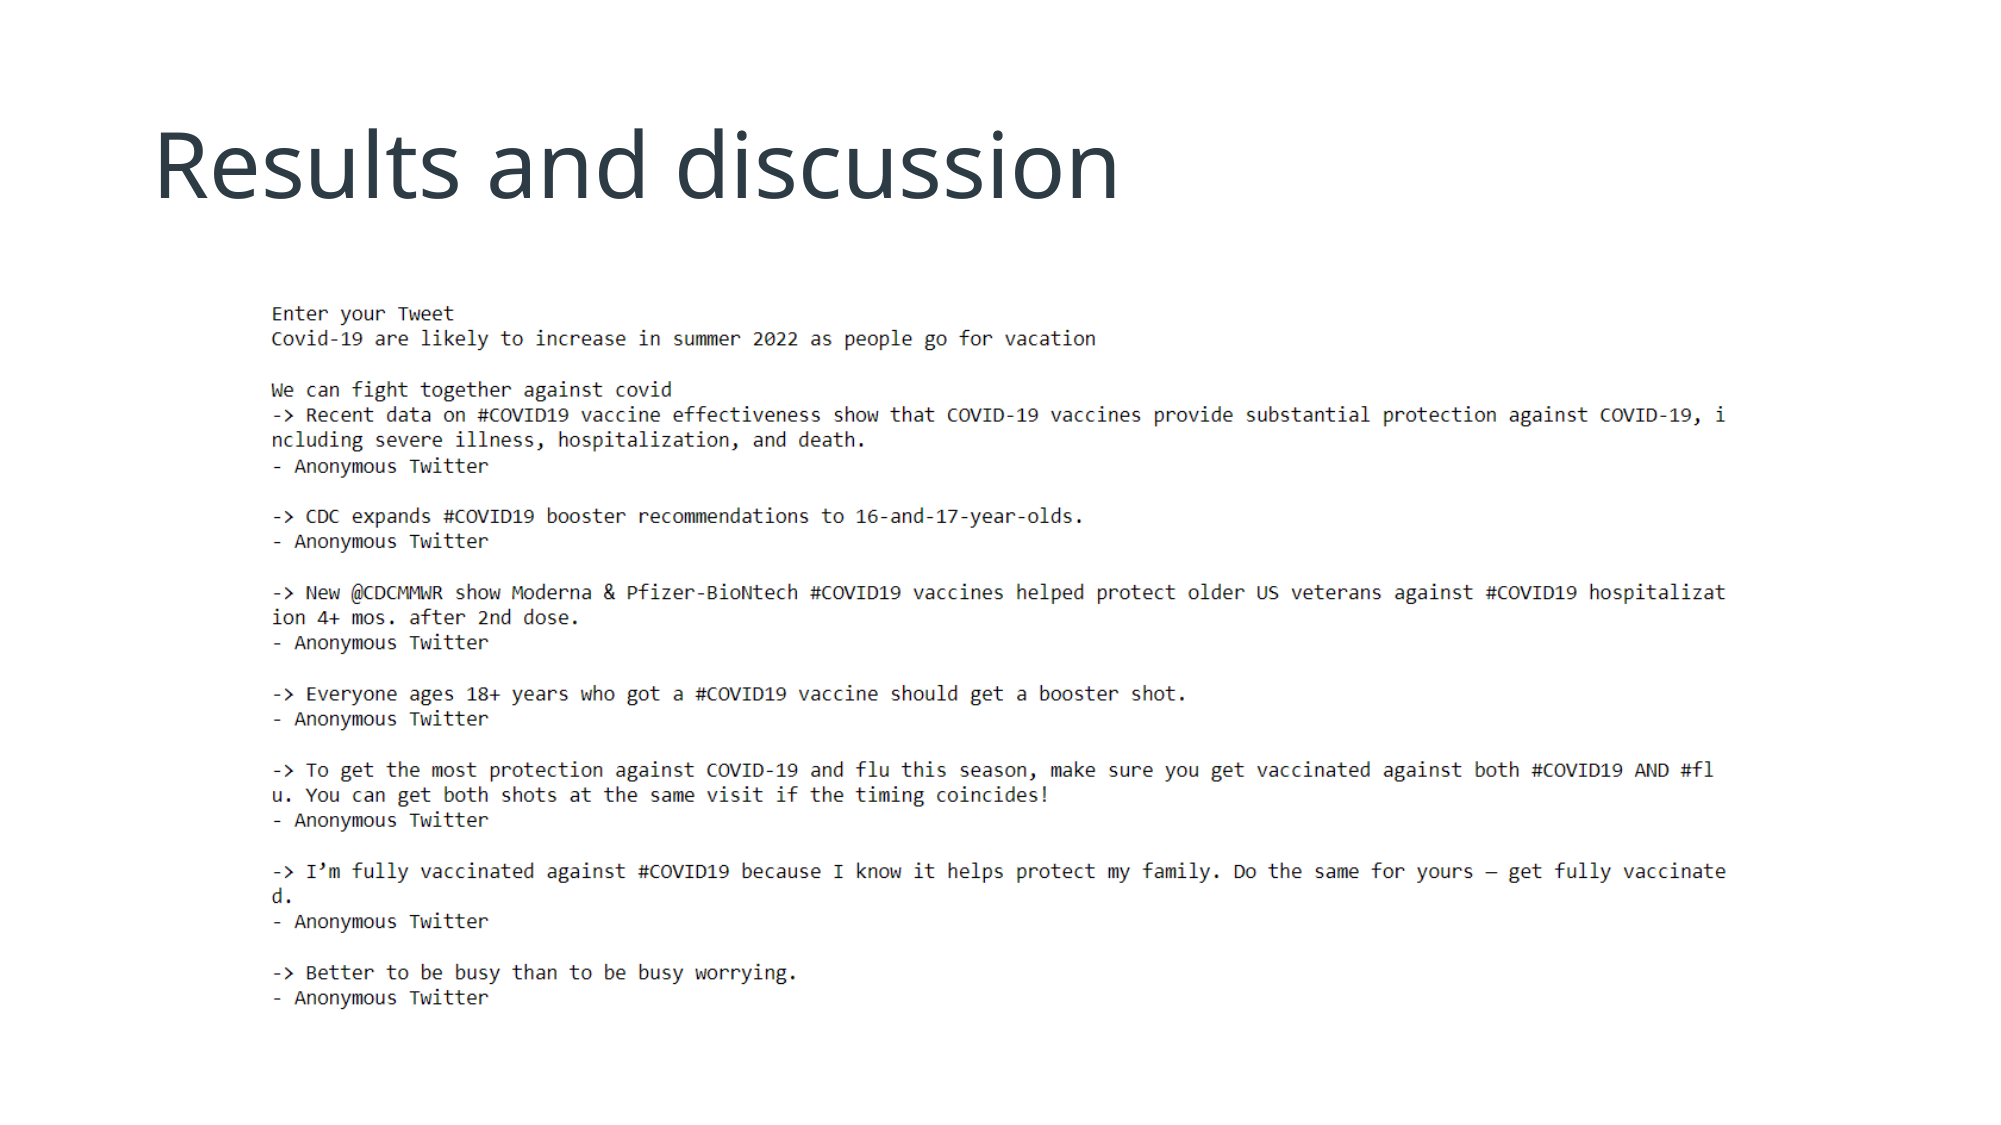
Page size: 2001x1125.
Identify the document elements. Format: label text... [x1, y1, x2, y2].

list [247, 299, 1753, 1014]
title Results and discussion [137, 59, 1863, 278]
